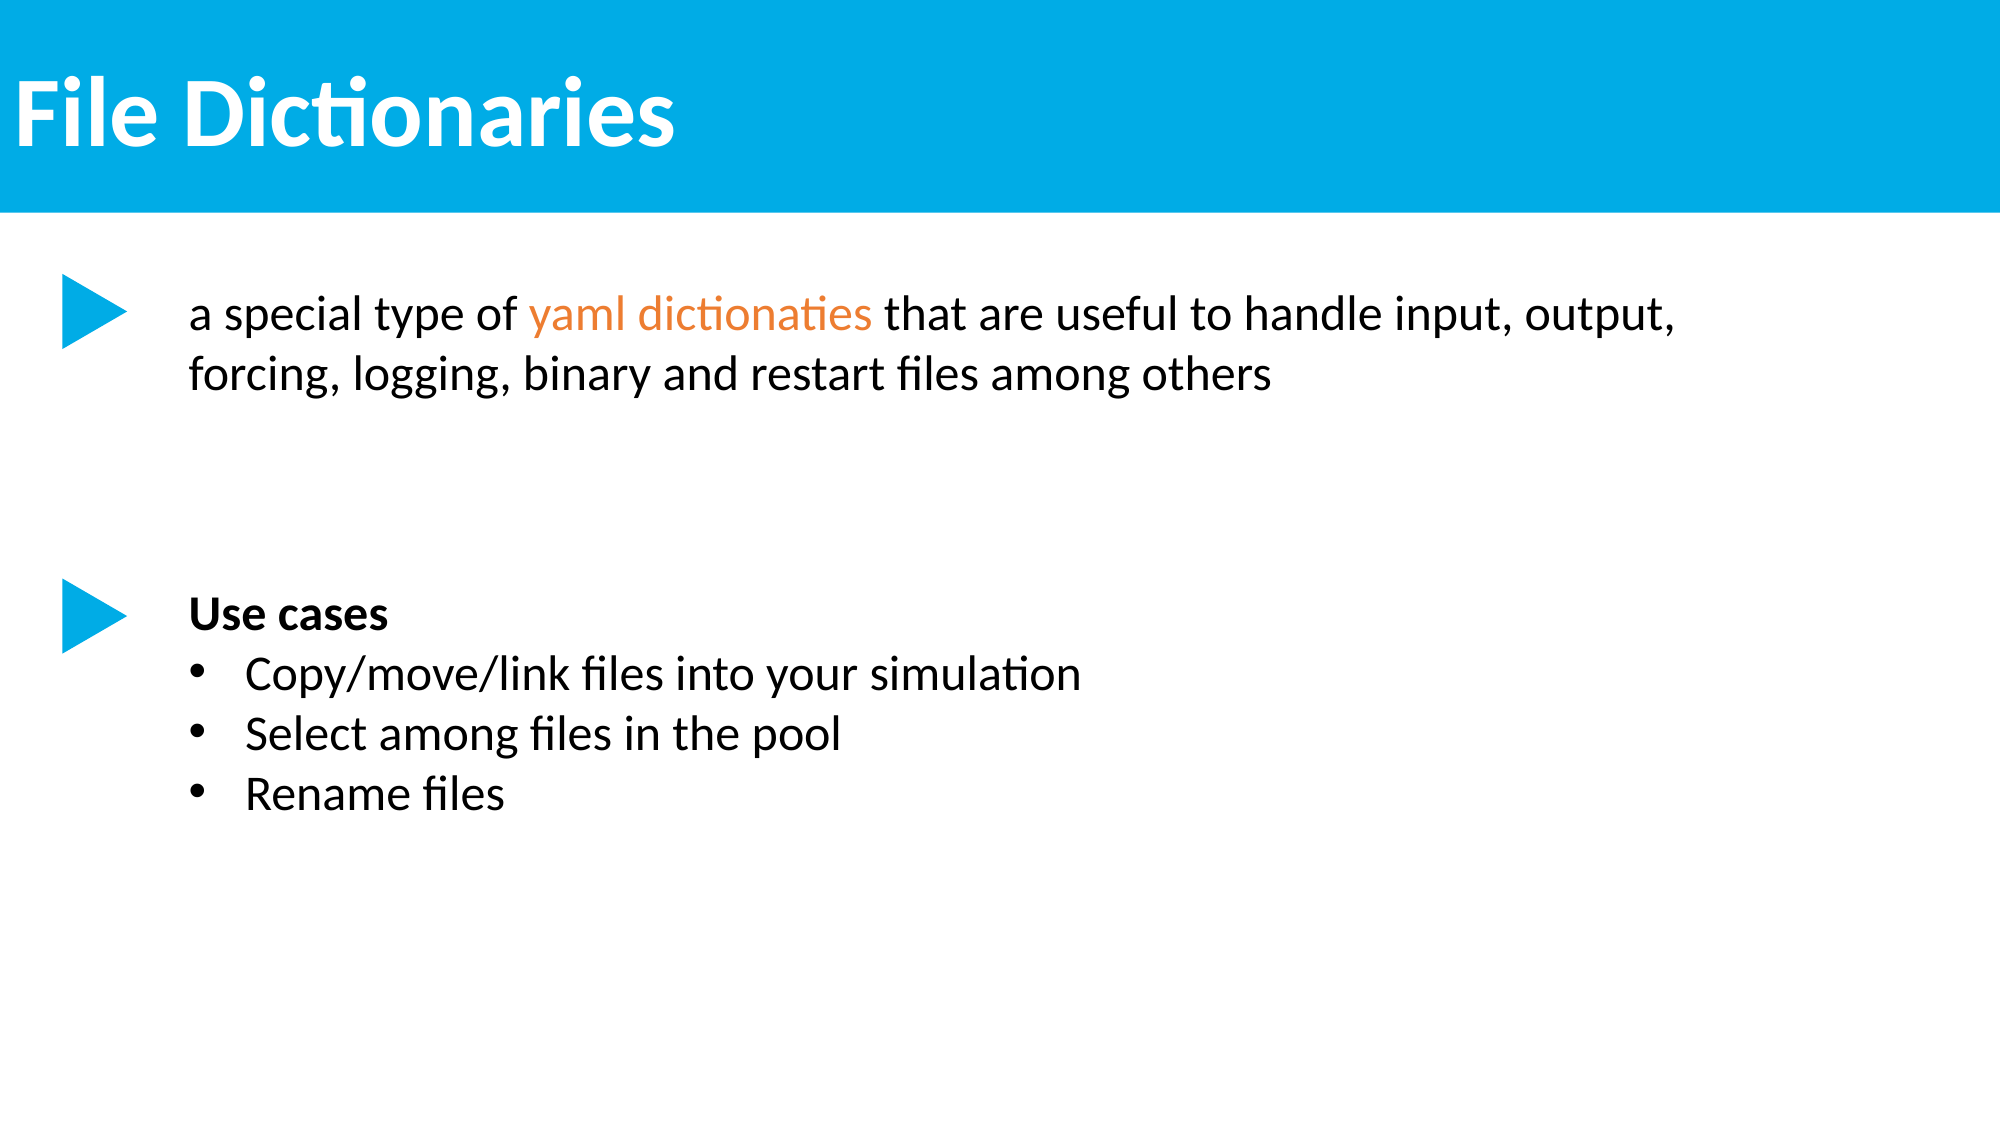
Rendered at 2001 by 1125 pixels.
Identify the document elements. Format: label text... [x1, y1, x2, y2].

text_box a special type of yaml dictionaties that are useful to handle input, output, forcing, logging, binary and restart files among others Use cases Copy/move/link files into your simulation Select among files in the pool Rename files [173, 273, 1826, 829]
text_box File Dictionaries [0, 0, 2000, 214]
text_box [61, 272, 130, 351]
text_box [61, 576, 130, 656]
